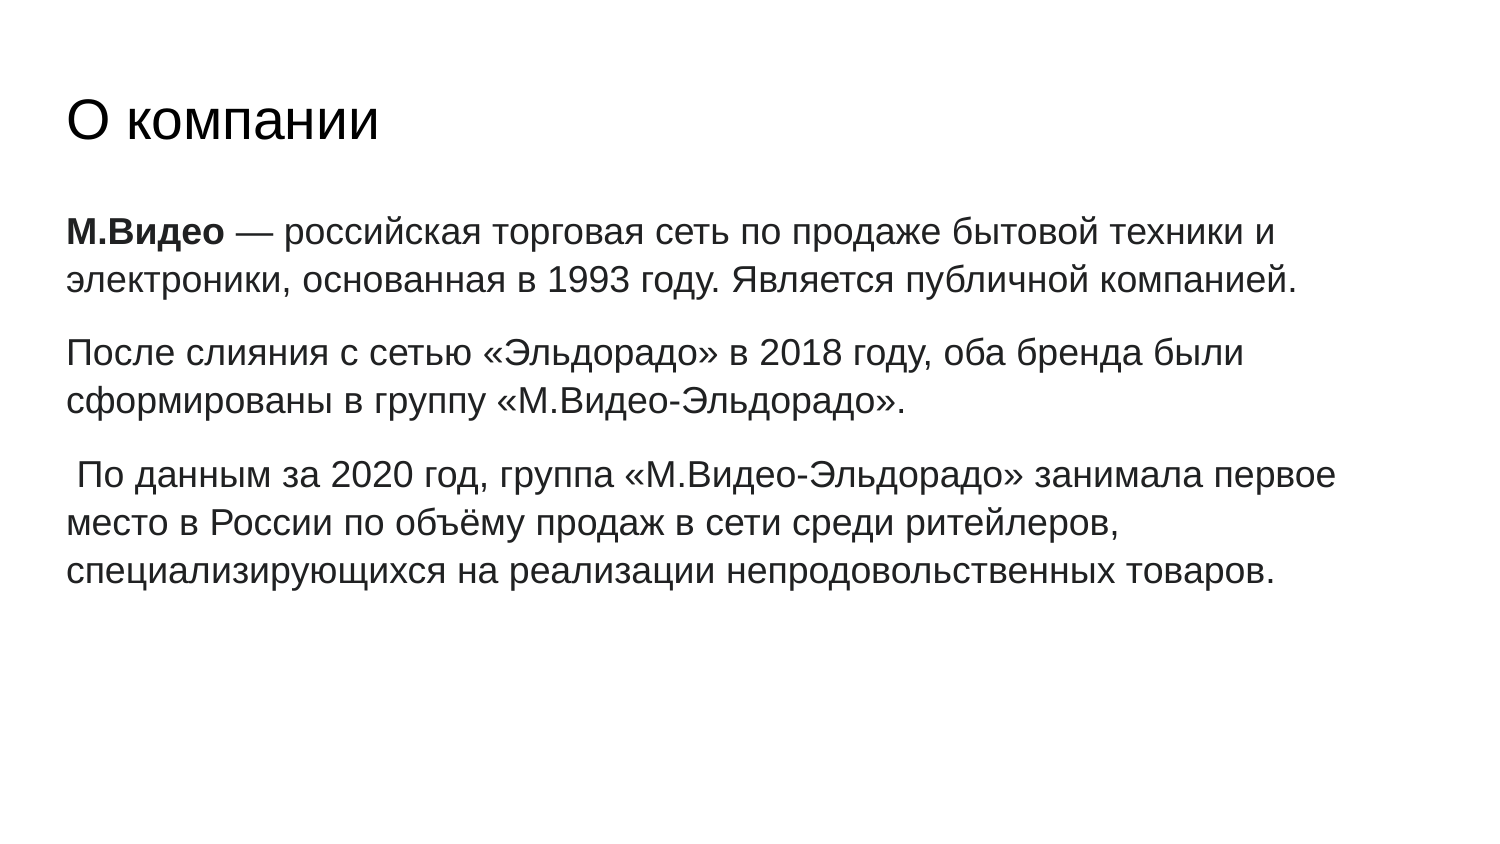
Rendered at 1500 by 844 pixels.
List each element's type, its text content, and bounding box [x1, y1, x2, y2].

title О компании [51, 72, 1449, 167]
list М.Видео — российская торговая сеть по продаже бытовой техники и электроники, основанная в 1993 году. Является публичной компанией. После слияния с сетью «Эльдорадо» в 2018 году, оба бренда были сформированы в группу «М.Видео-Эльдорадо». По данным за 2020 год, группа «М.Видео-Эльдорадо» занимала первое место в России по объёму продаж в сети среди ритейлеров, специализирующихся на реализации непродовольственных товаров. [51, 189, 1449, 750]
